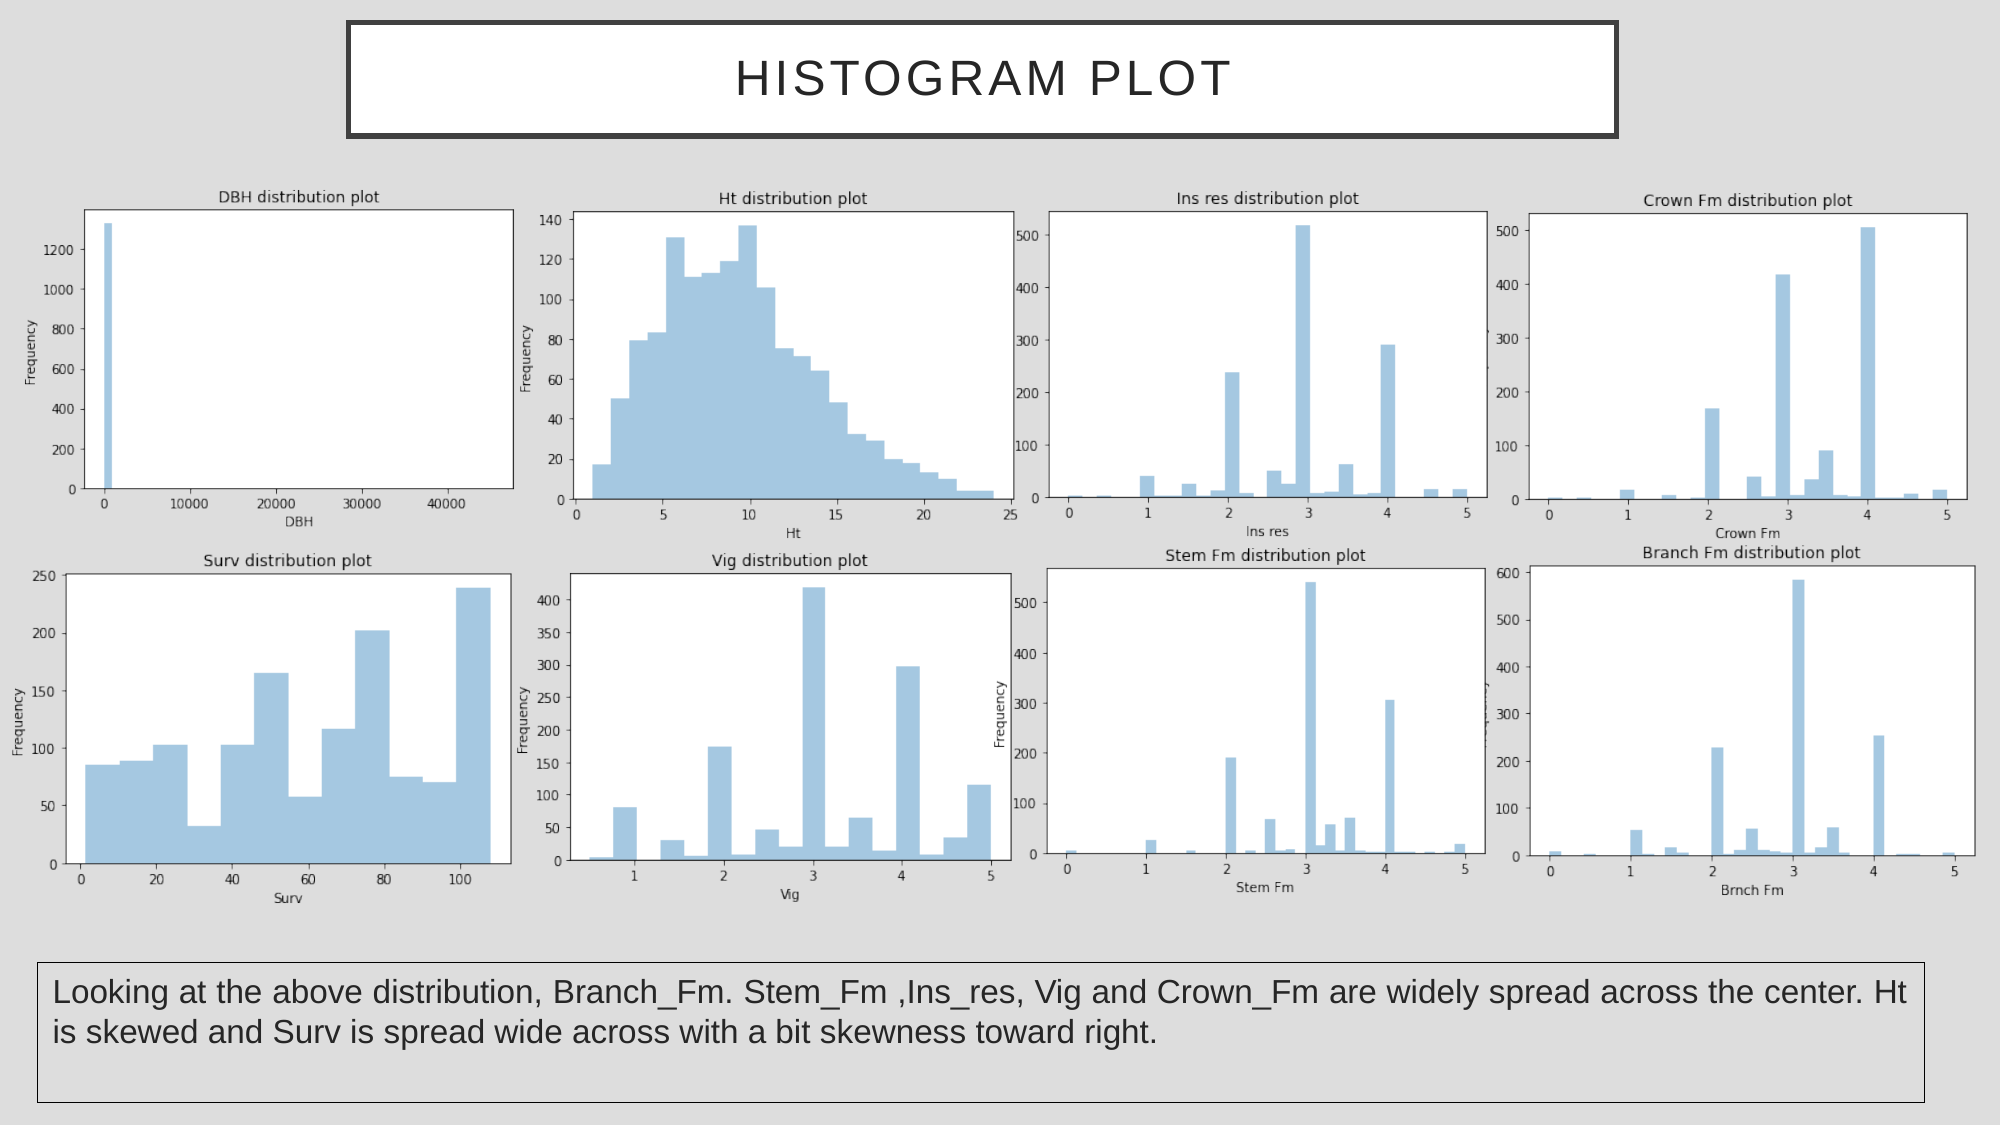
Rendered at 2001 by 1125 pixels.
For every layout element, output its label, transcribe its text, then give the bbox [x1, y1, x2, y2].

text_box Looking at the above distribution, Branch_Fm. Stem_Fm ,Ins_res, Vig and Crown_Fm are widely spread across the center. Ht is skewed and Surv is spread wide across with a bit skewness toward right. [37, 962, 1925, 1103]
picture [3, 181, 1984, 914]
title HISTOGRAM PLOT [346, 20, 1619, 139]
